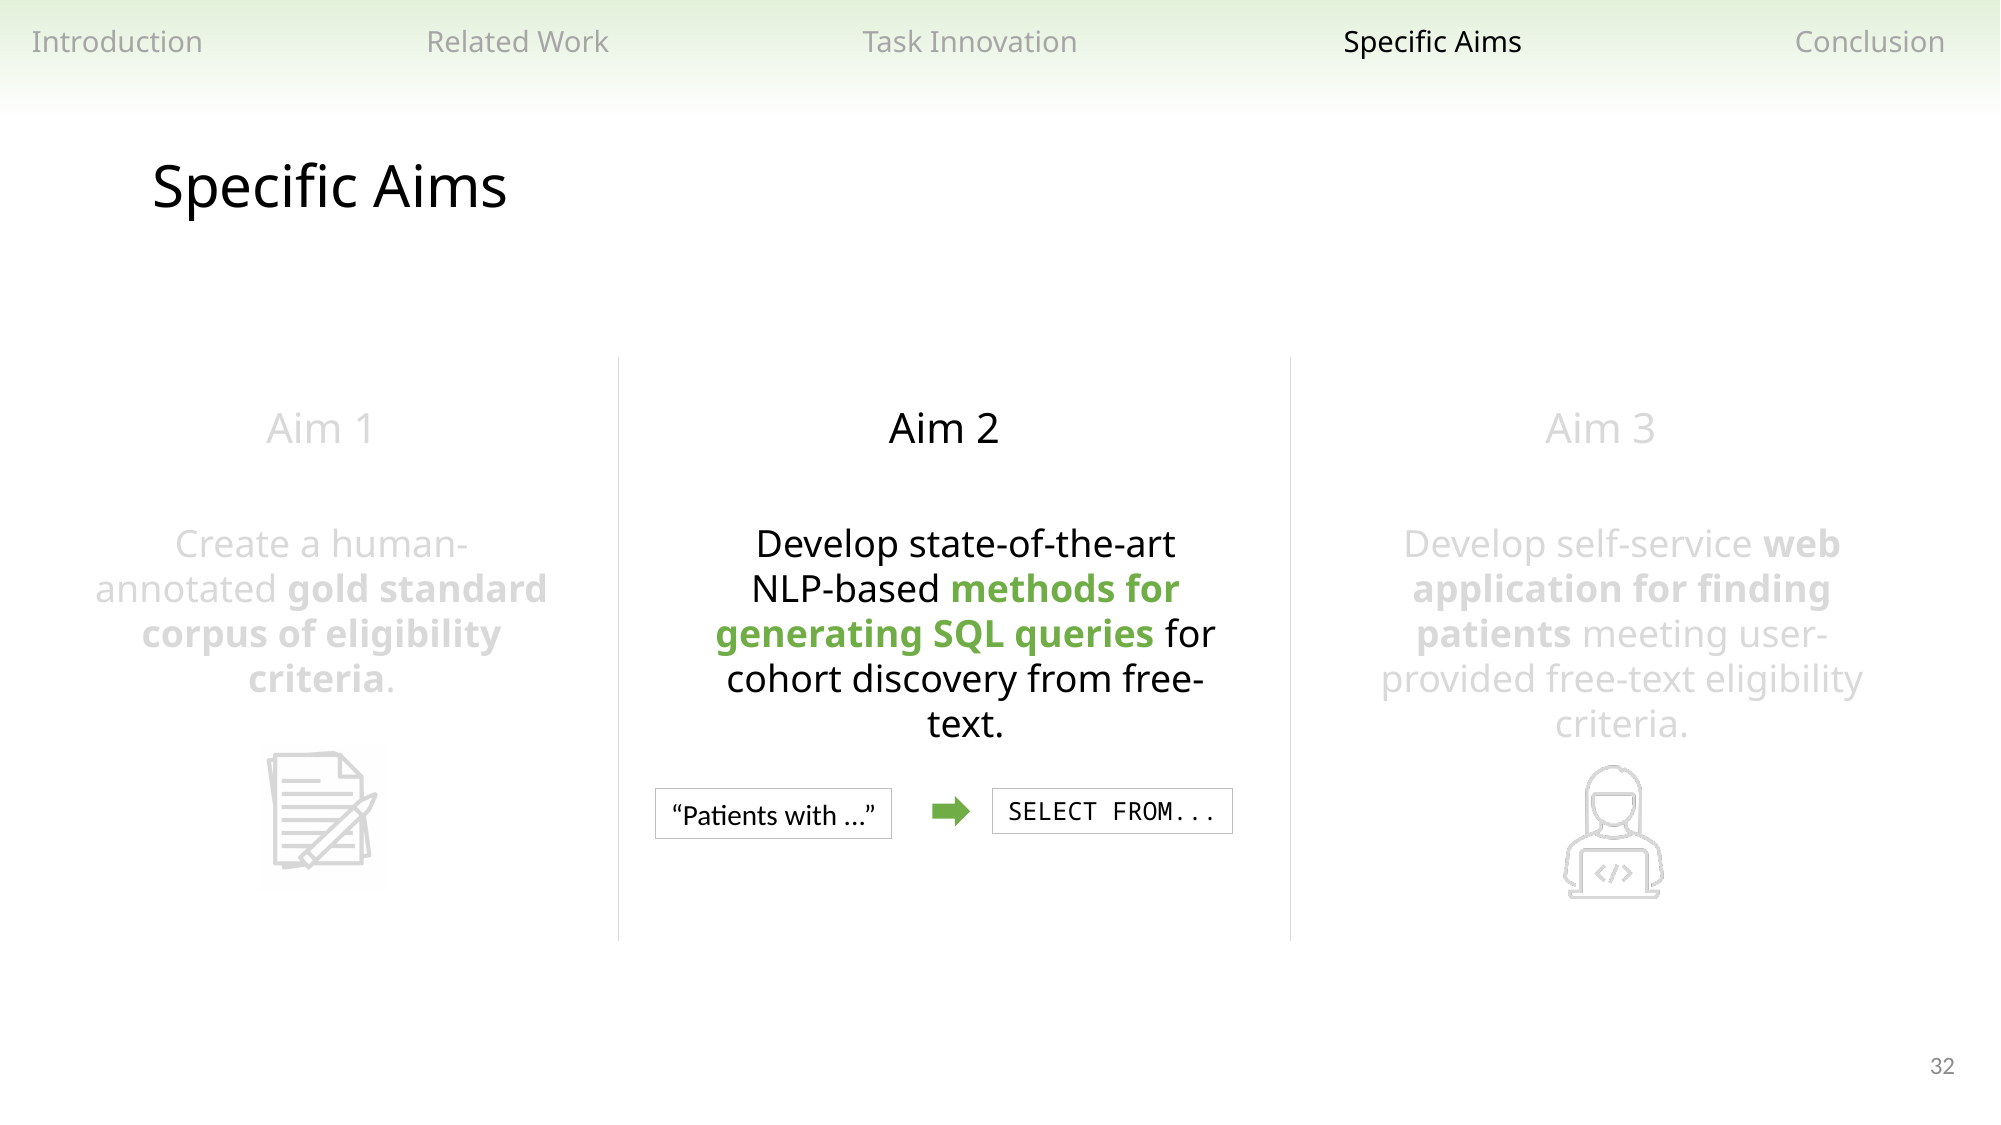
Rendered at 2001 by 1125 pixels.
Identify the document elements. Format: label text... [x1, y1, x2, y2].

text_box Develop self-service web application for finding patients meeting user-provided free-text eligibility criteria. [1351, 513, 1893, 753]
text_box Aim 2 [867, 394, 1022, 460]
text_box Aim 3 [1523, 394, 1679, 460]
text_box [931, 793, 972, 829]
slide_number 32 [1520, 1035, 1971, 1096]
picture [257, 745, 386, 893]
text_box “Patients with ...” [655, 788, 892, 839]
picture [1538, 751, 1689, 902]
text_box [24, 15, 1958, 67]
text_box Create a human-annotated gold standard corpus of eligibility criteria. [72, 513, 572, 708]
text_box Aim 1 [244, 394, 400, 460]
text_box Develop state-of-the-art NLP-based methods for generating SQL queries for cohort discovery from free-text. [694, 513, 1237, 753]
text_box Specific Aims [137, 141, 1914, 227]
text_box SELECT FROM... [992, 788, 1233, 834]
